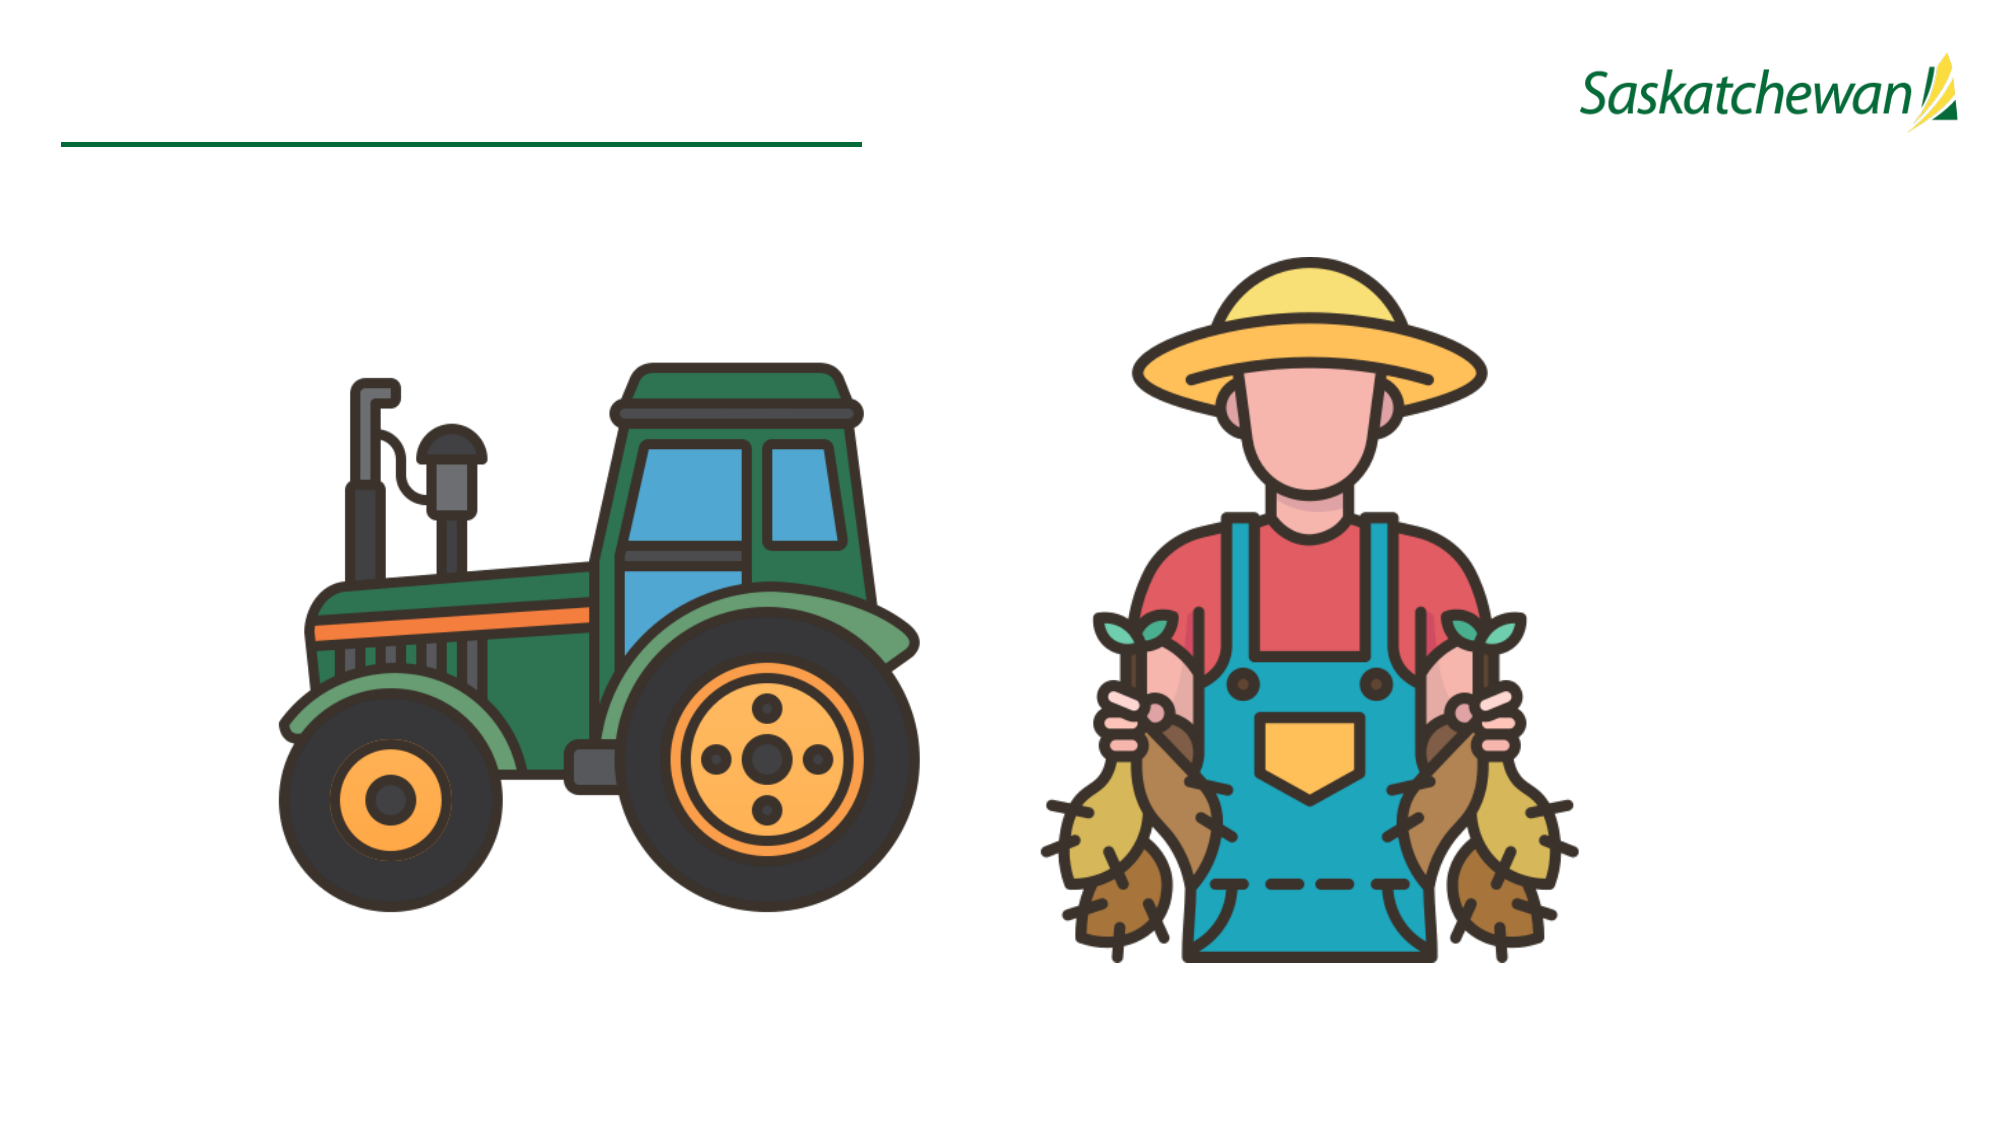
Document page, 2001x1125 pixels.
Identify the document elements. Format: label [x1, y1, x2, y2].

picture [957, 257, 1663, 963]
picture [1579, 52, 1958, 133]
picture [274, 312, 925, 963]
